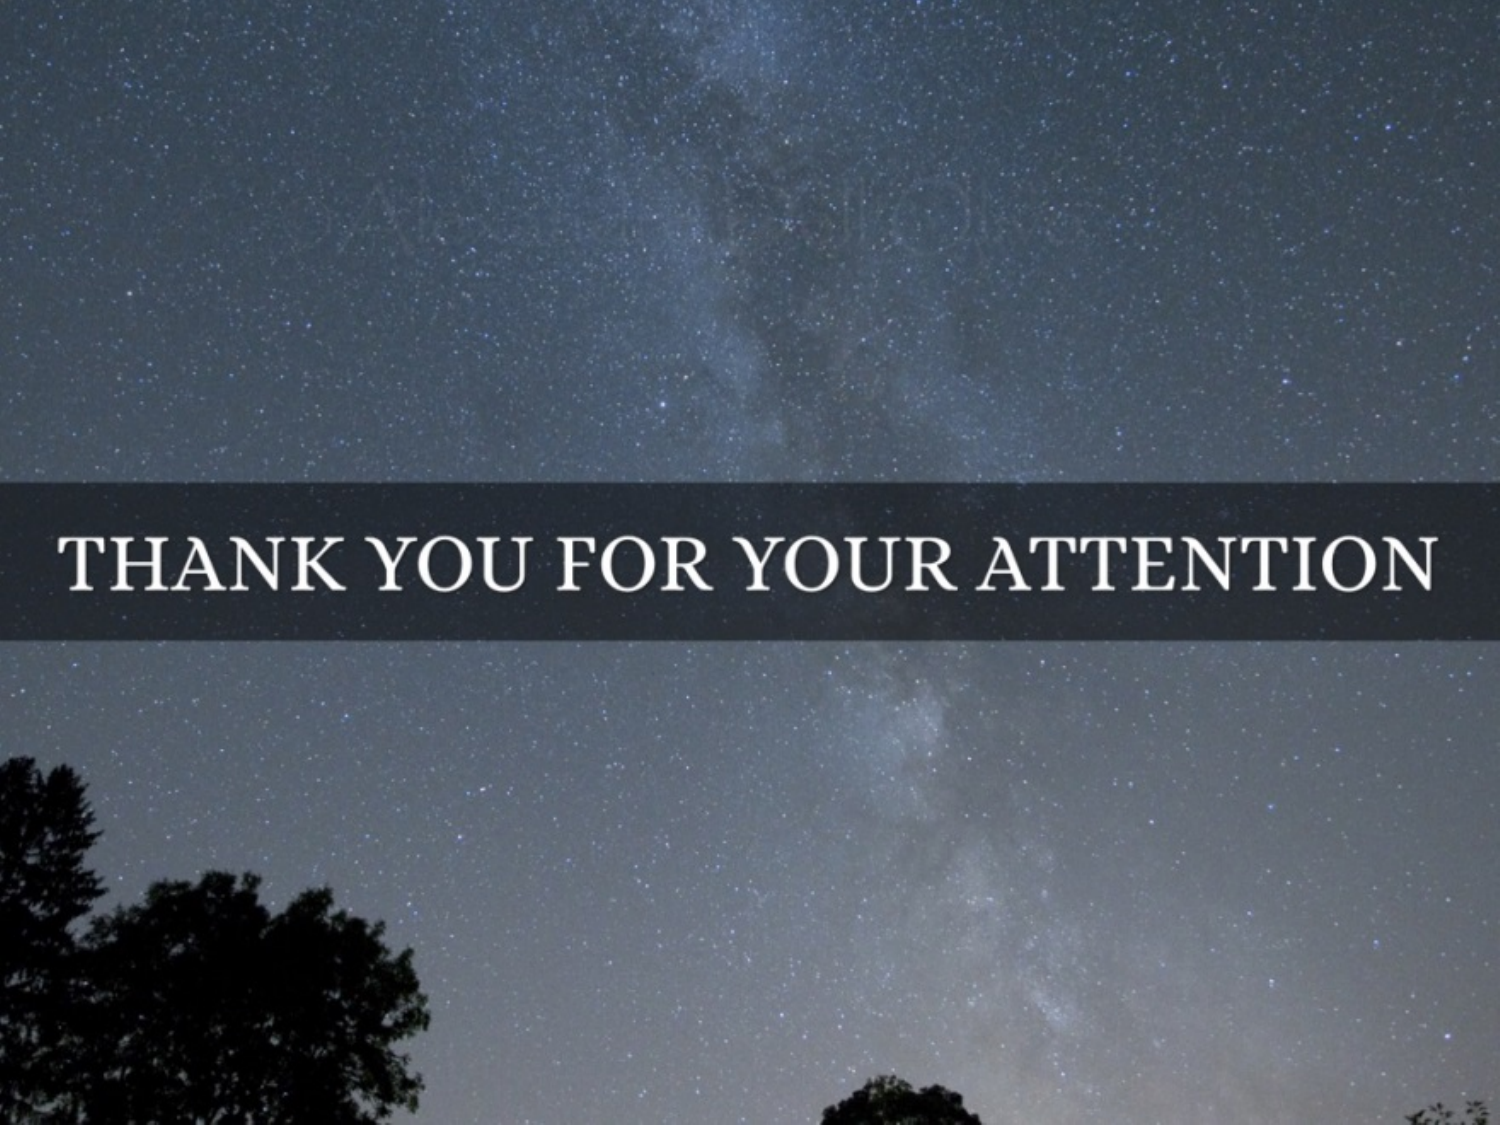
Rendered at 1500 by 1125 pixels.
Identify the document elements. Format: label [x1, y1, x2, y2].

list [0, 0, 1500, 1125]
